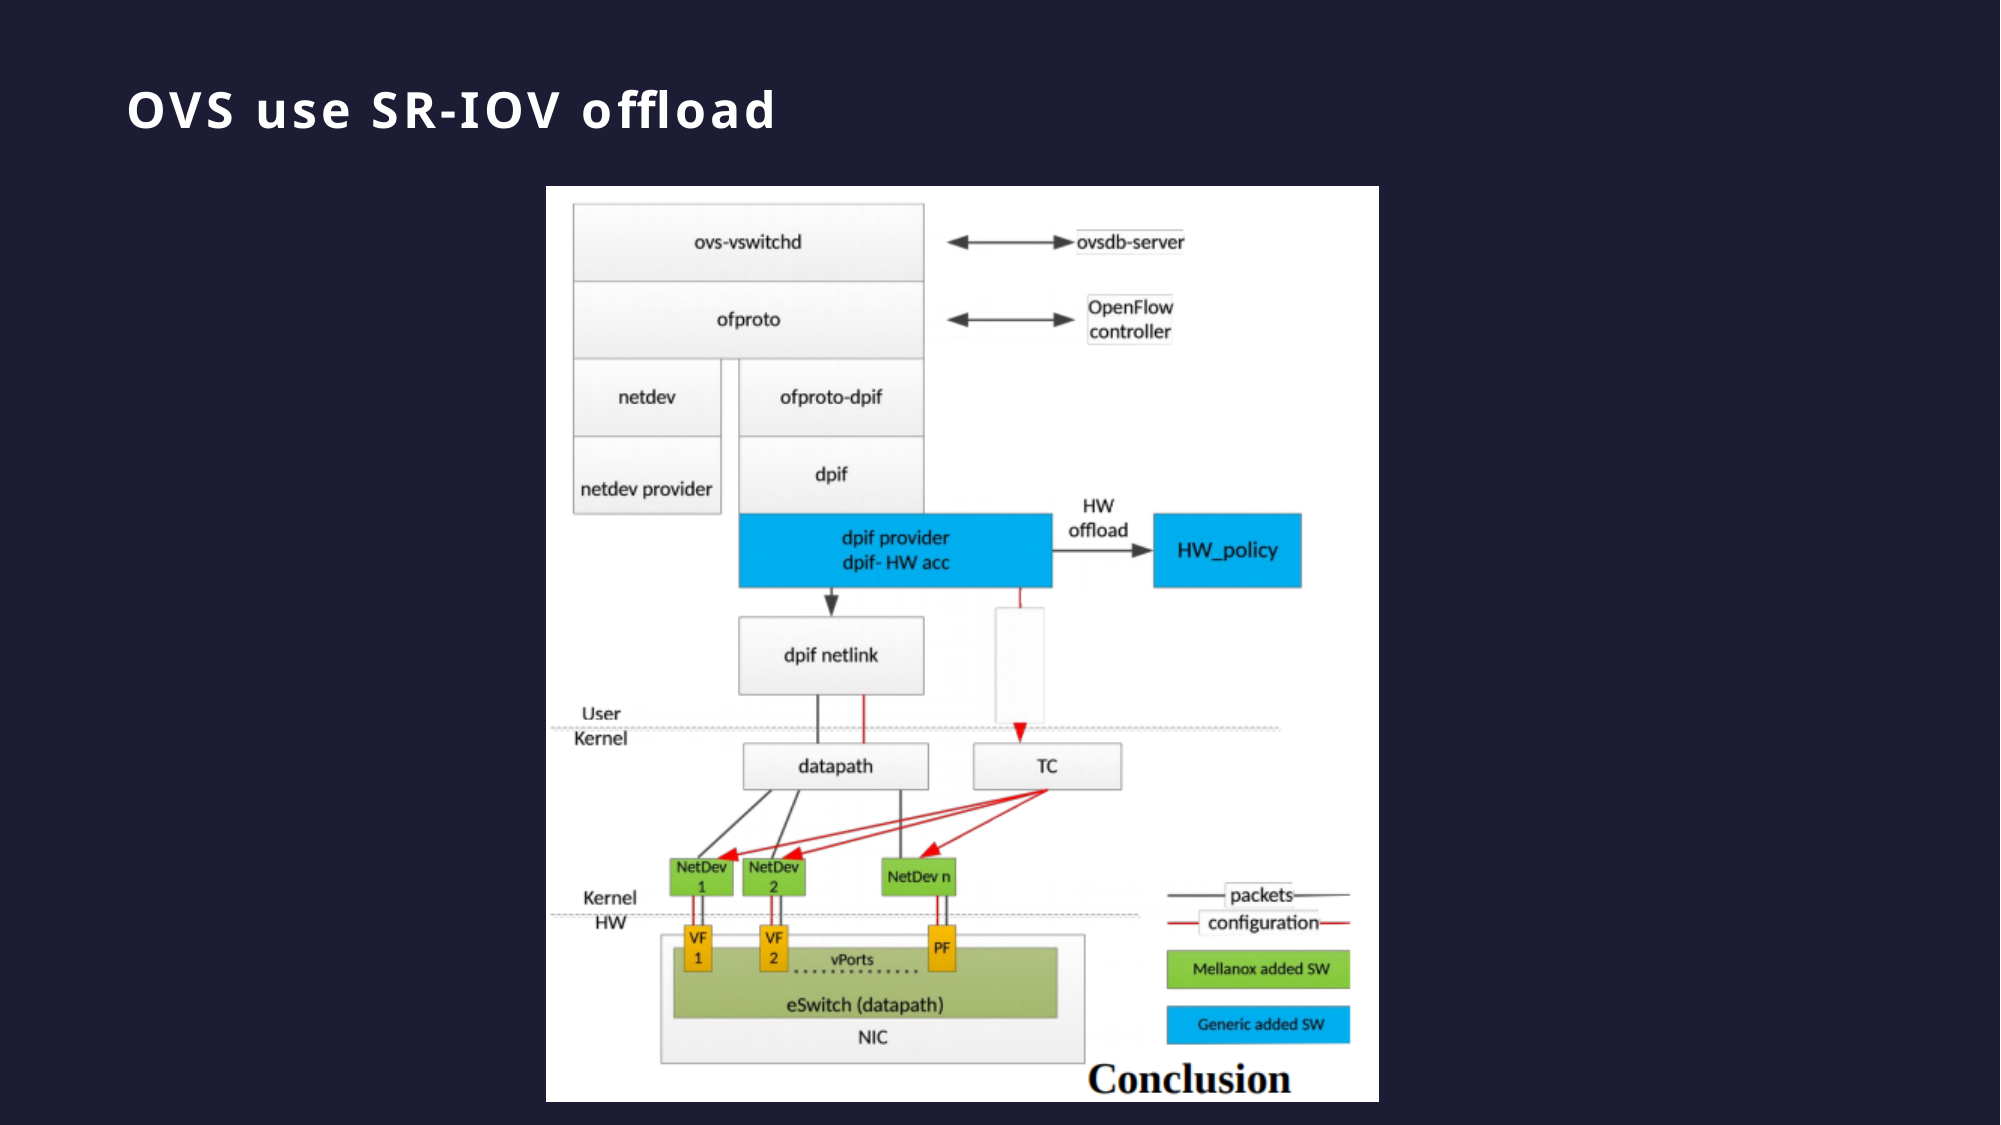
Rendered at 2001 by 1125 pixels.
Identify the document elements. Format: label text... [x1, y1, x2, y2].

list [546, 186, 1379, 1102]
title OVS use SR-IOV offload [109, 72, 1891, 146]
